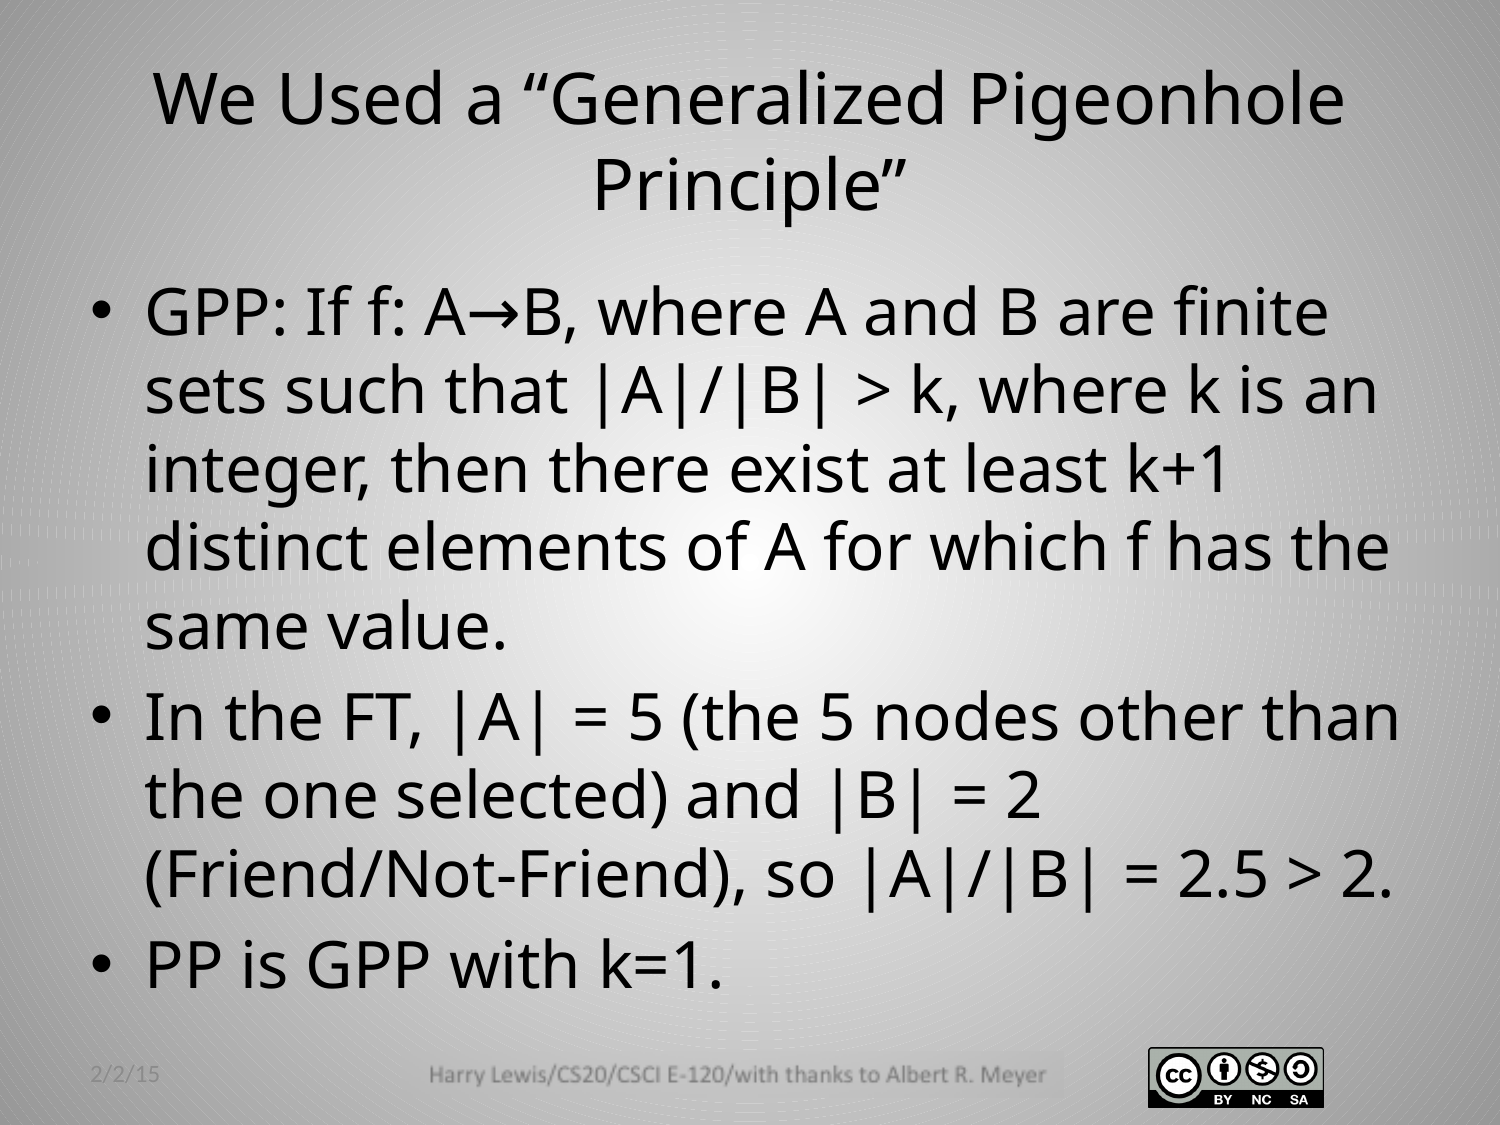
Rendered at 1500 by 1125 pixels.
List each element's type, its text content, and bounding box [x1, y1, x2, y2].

list GPP: If f: A→B, where A and B are finite sets such that |A|/|B| > k, where k is an integer, then there exist at least k+1 distinct elements of A for which f has the same value. In the FT, |A| = 5 (the 5 nodes other than the one selected) and |B| = 2 (Friend/Not-Friend), so |A|/|B| = 2.5 > 2. PP is GPP with k=1. [75, 262, 1425, 1043]
title We Used a “Generalized Pigeonhole Principle” [75, 45, 1425, 233]
picture [1148, 1047, 1324, 1108]
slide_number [75, 1042, 425, 1103]
picture [425, 1051, 1064, 1098]
